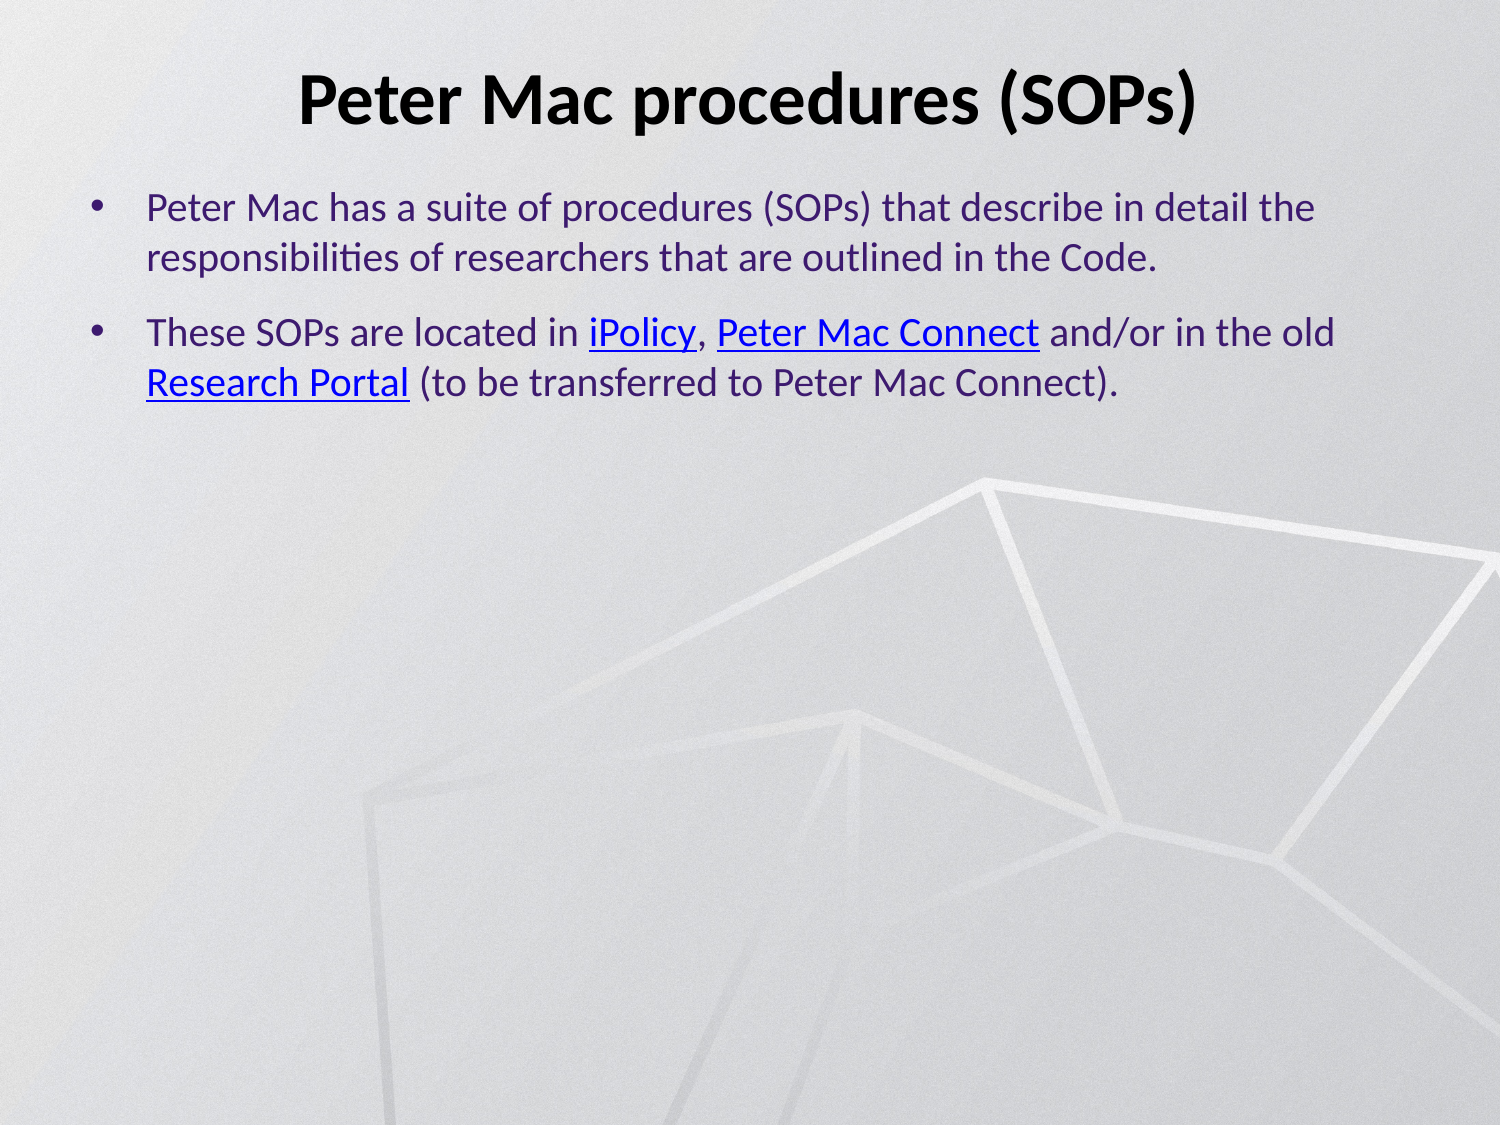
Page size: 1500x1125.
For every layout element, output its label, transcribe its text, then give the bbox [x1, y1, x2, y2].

list Peter Mac has a suite of procedures (SOPs) that describe in detail the responsibilities of researchers that are outlined in the Code. These SOPs are located in iPolicy, Peter Mac Connect and/or in the old Research Portal (to be transferred to Peter Mac Connect). [75, 172, 1424, 988]
picture [0, 0, 1500, 1125]
title Peter Mac procedures (SOPs) [75, 45, 1424, 161]
